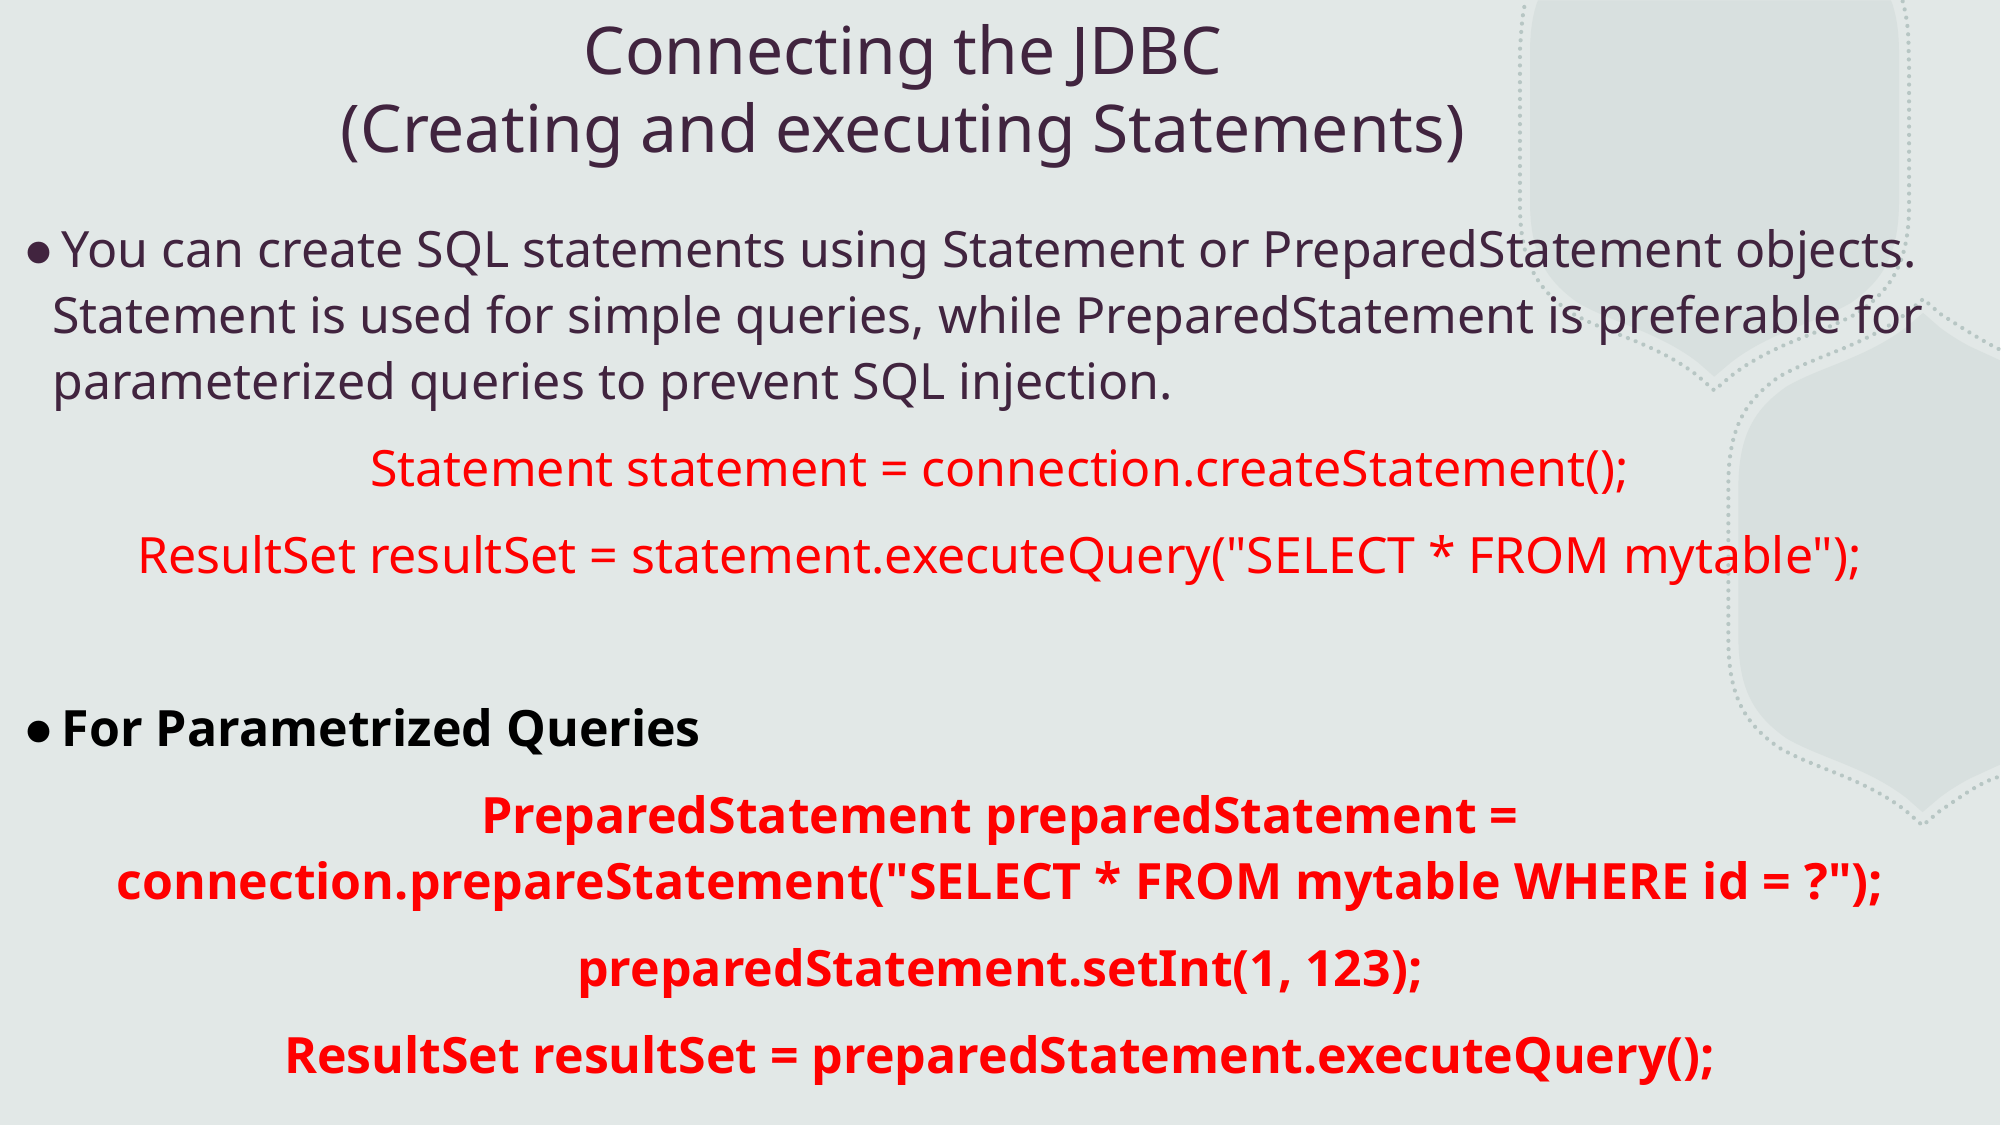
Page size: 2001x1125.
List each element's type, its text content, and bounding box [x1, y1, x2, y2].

list You can create SQL statements using Statement or PreparedStatement objects. Statement is used for simple queries, while PreparedStatement is preferable for parameterized queries to prevent SQL injection. Statement statement = connection.createStatement(); ResultSet resultSet = statement.executeQuery("SELECT * FROM mytable"); For Parametrized Queries PreparedStatement preparedStatement = connection.prepareStatement("SELECT * FROM mytable WHERE id = ?"); preparedStatement.setInt(1, 123); ResultSet resultSet = preparedStatement.executeQuery(); [0, 204, 2000, 1125]
title Connecting the JDBC (Creating and executing Statements) [158, 0, 1648, 175]
